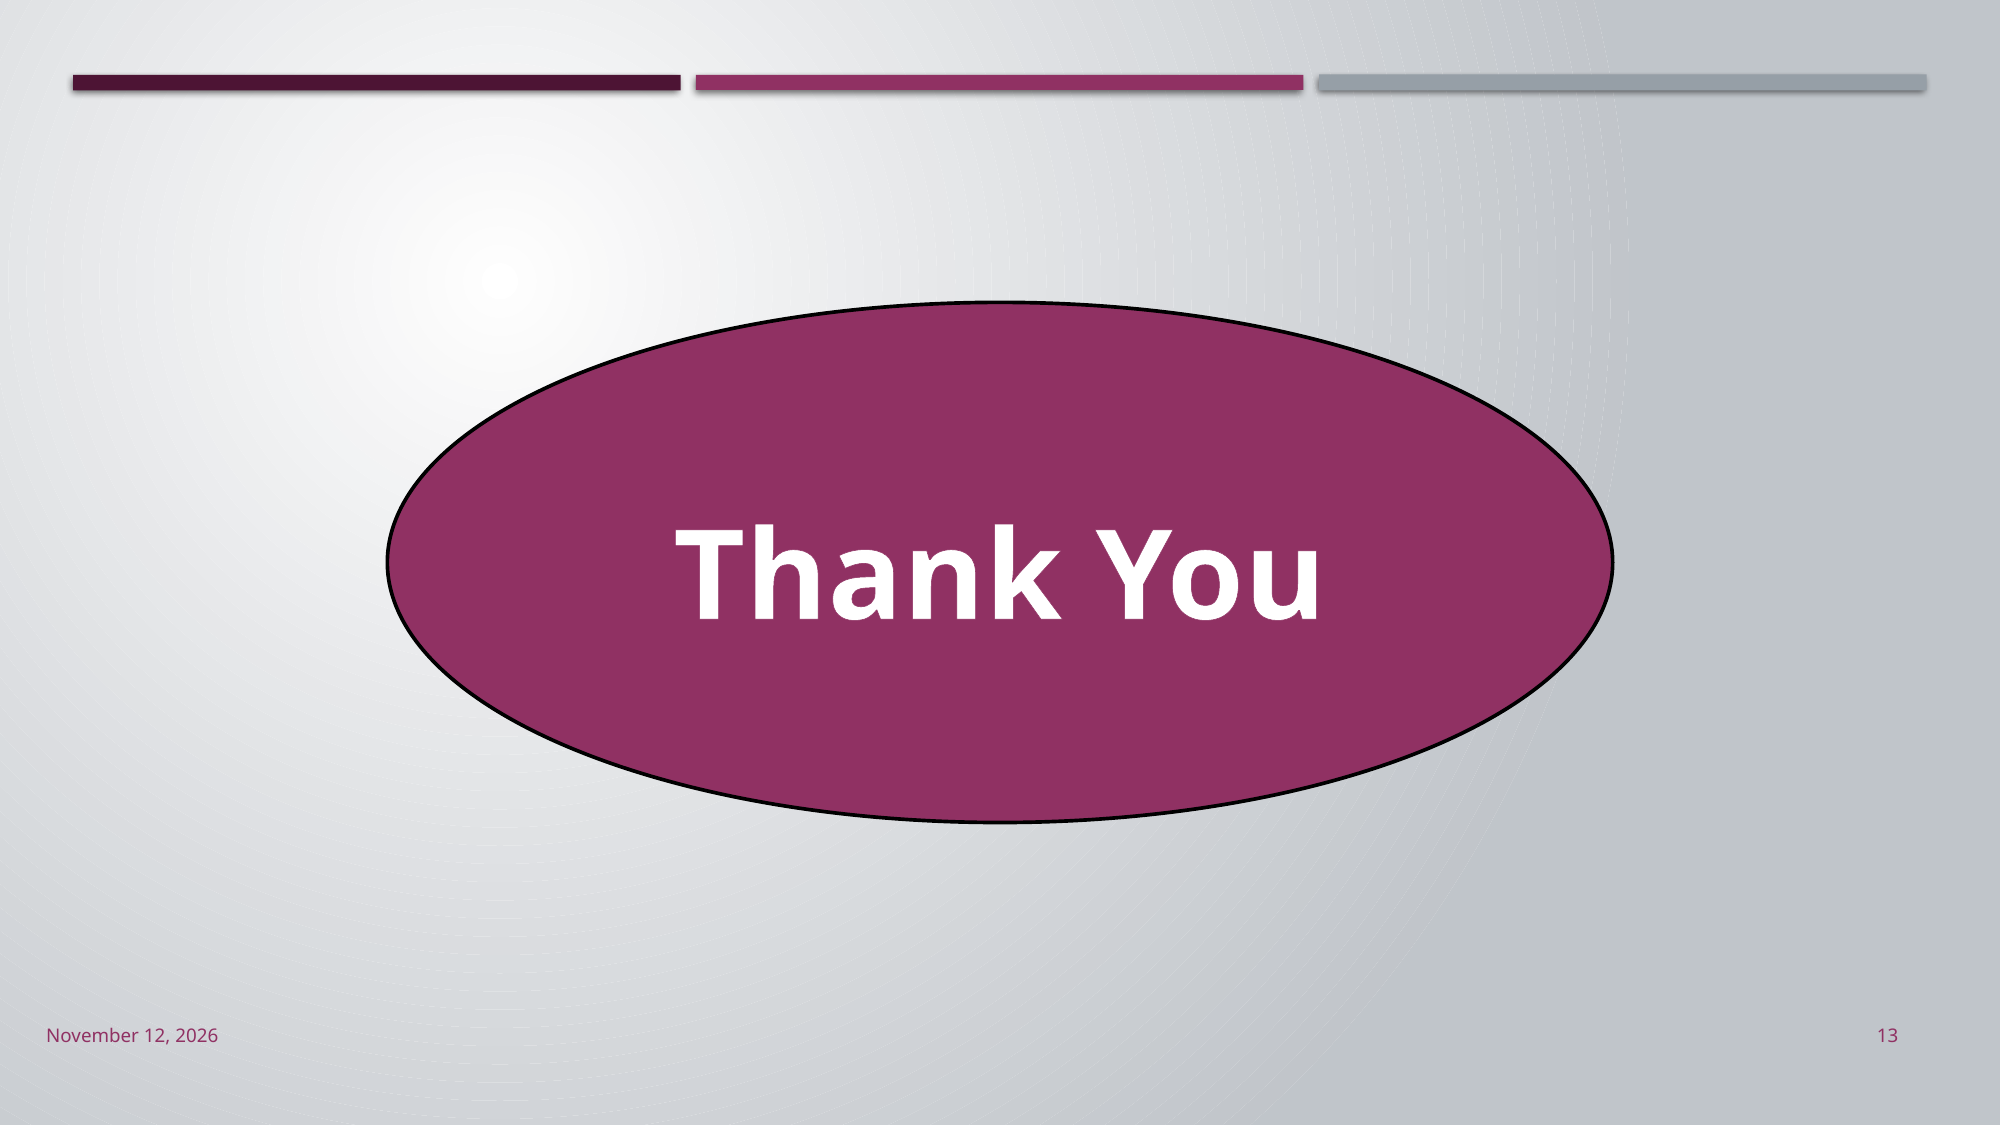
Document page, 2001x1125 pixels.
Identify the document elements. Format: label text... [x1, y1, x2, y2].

text_box Thank You [657, 486, 1342, 652]
slide_number 13 [1740, 1007, 1914, 1067]
text_box [385, 300, 1615, 825]
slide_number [0, 1007, 234, 1067]
